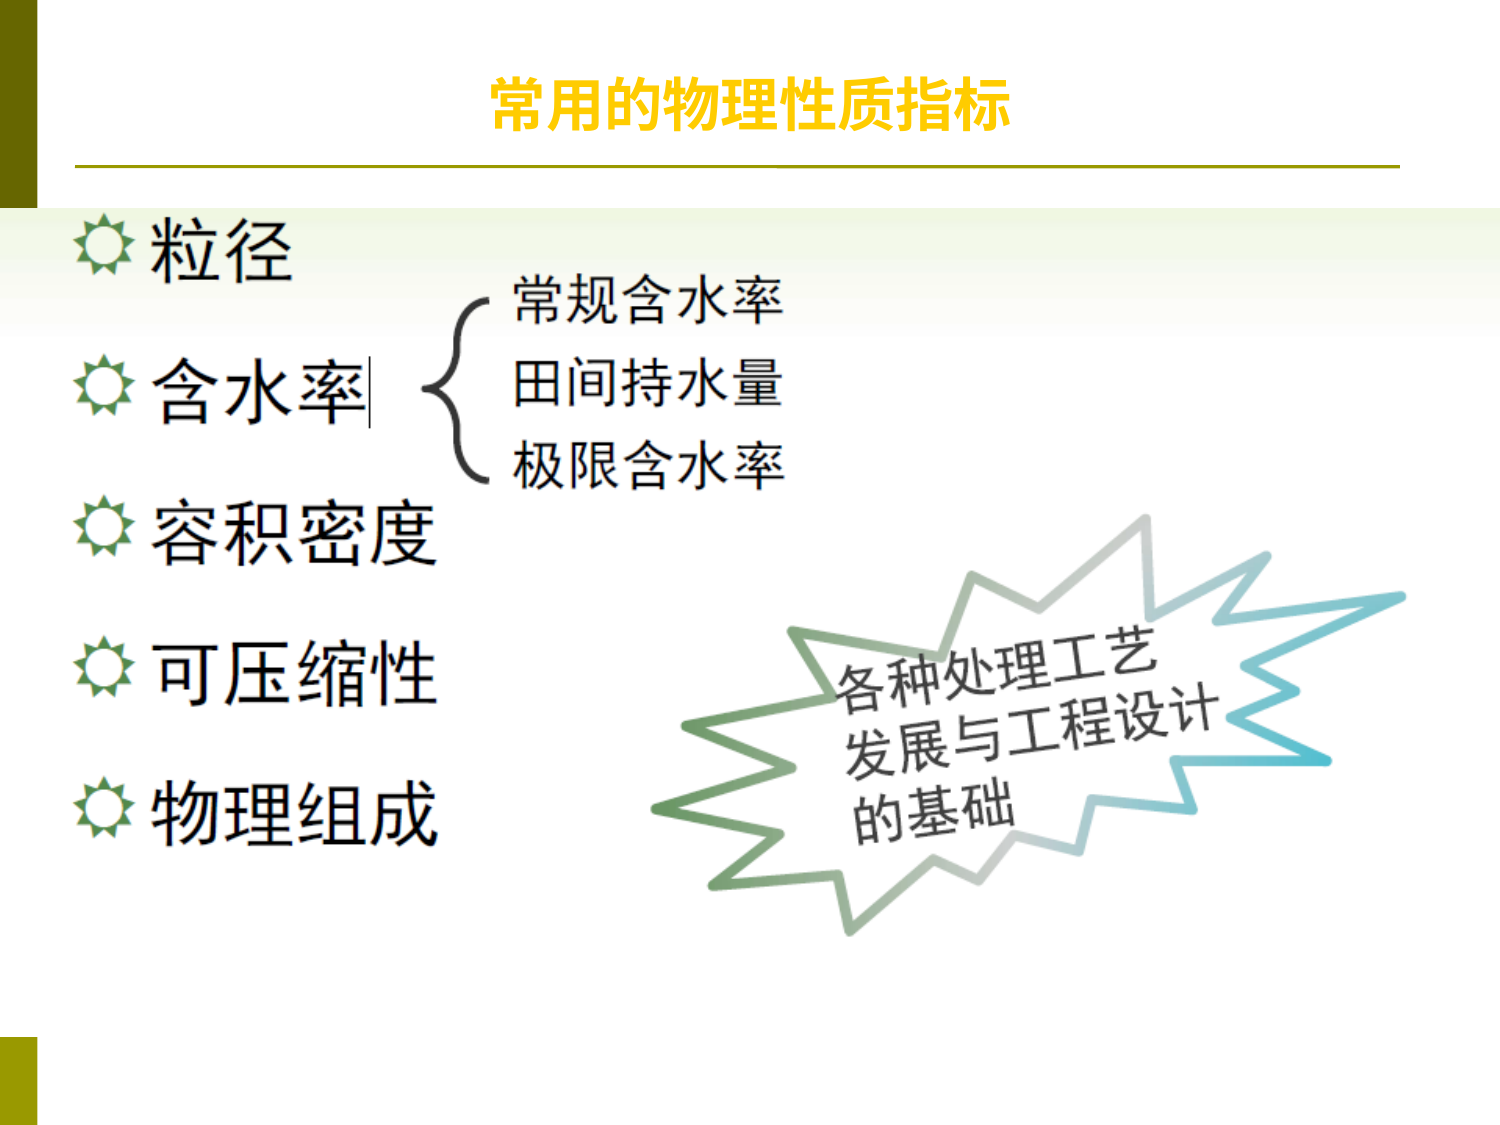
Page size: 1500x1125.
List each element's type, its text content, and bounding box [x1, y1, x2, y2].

picture [0, 208, 1500, 1037]
text_box 常用的物理性质指标 [74, 45, 1425, 161]
